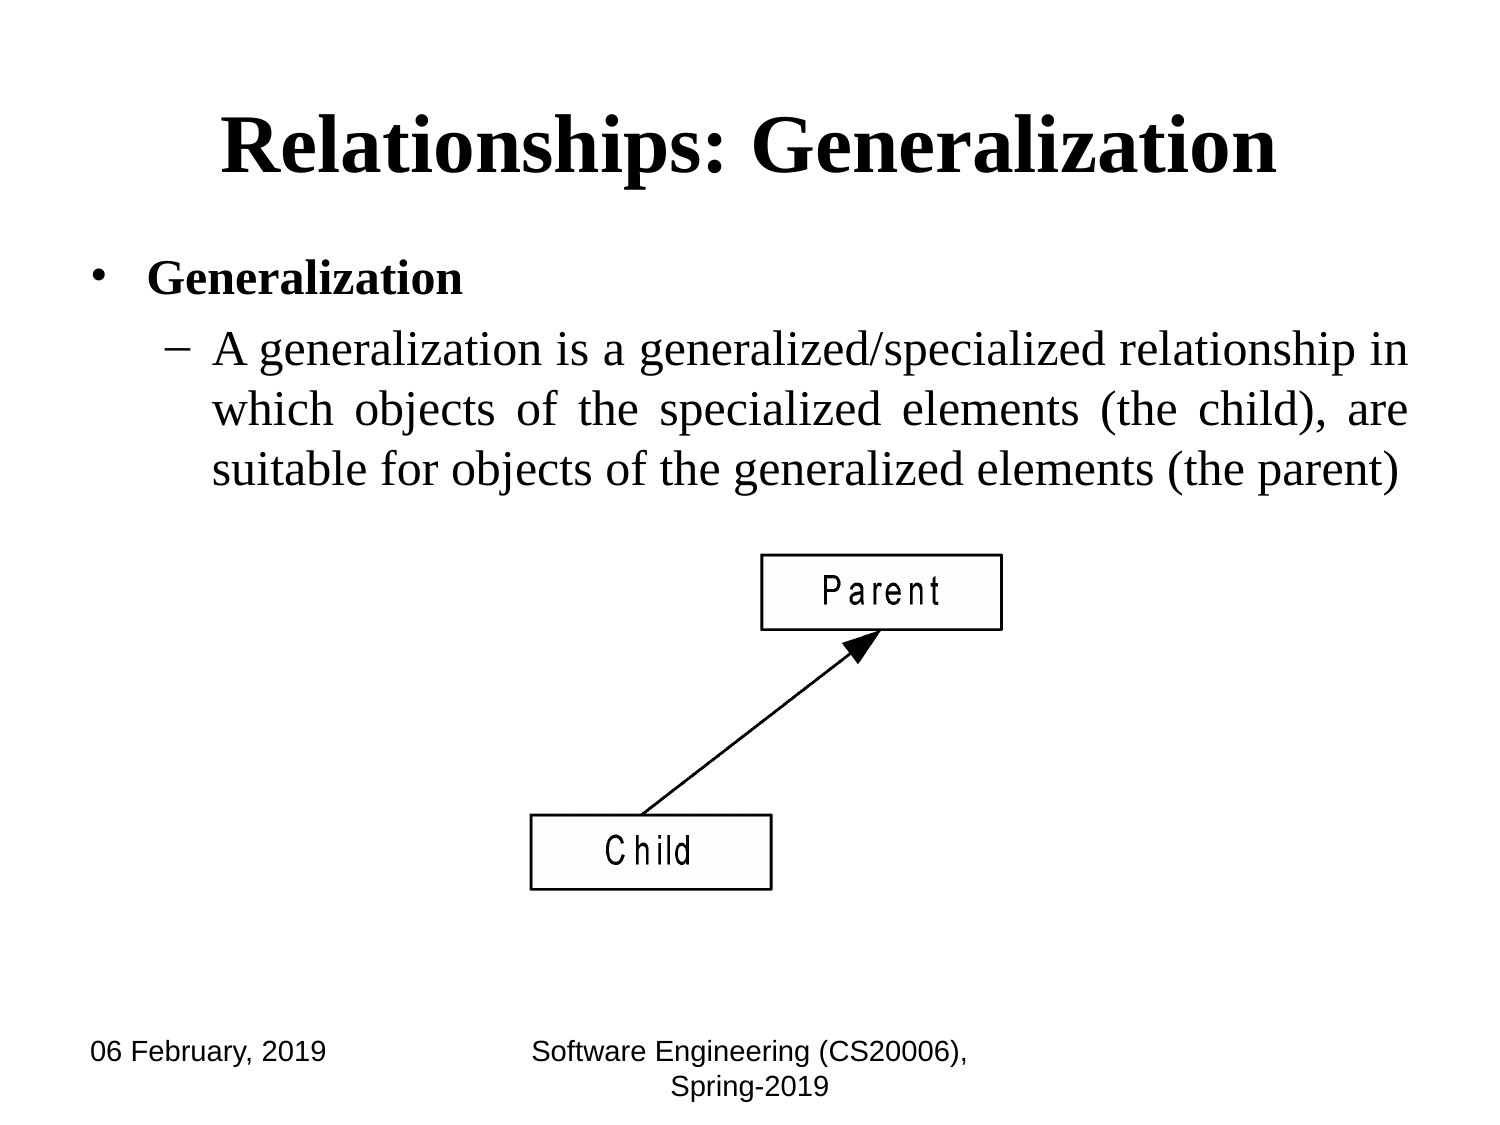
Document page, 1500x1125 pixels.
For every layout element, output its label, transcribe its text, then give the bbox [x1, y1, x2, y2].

title Relationships: Generalization [75, 45, 1425, 233]
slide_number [75, 1024, 425, 1103]
footer Software Engineering (CS20006), Spring-2019 [512, 1024, 988, 1103]
picture [524, 549, 1008, 895]
list Generalization A generalization is a generalized/specialized relationship in which objects of the specialized elements (the child), are suitable for objects of the generalized elements (the parent) [75, 237, 1425, 1005]
